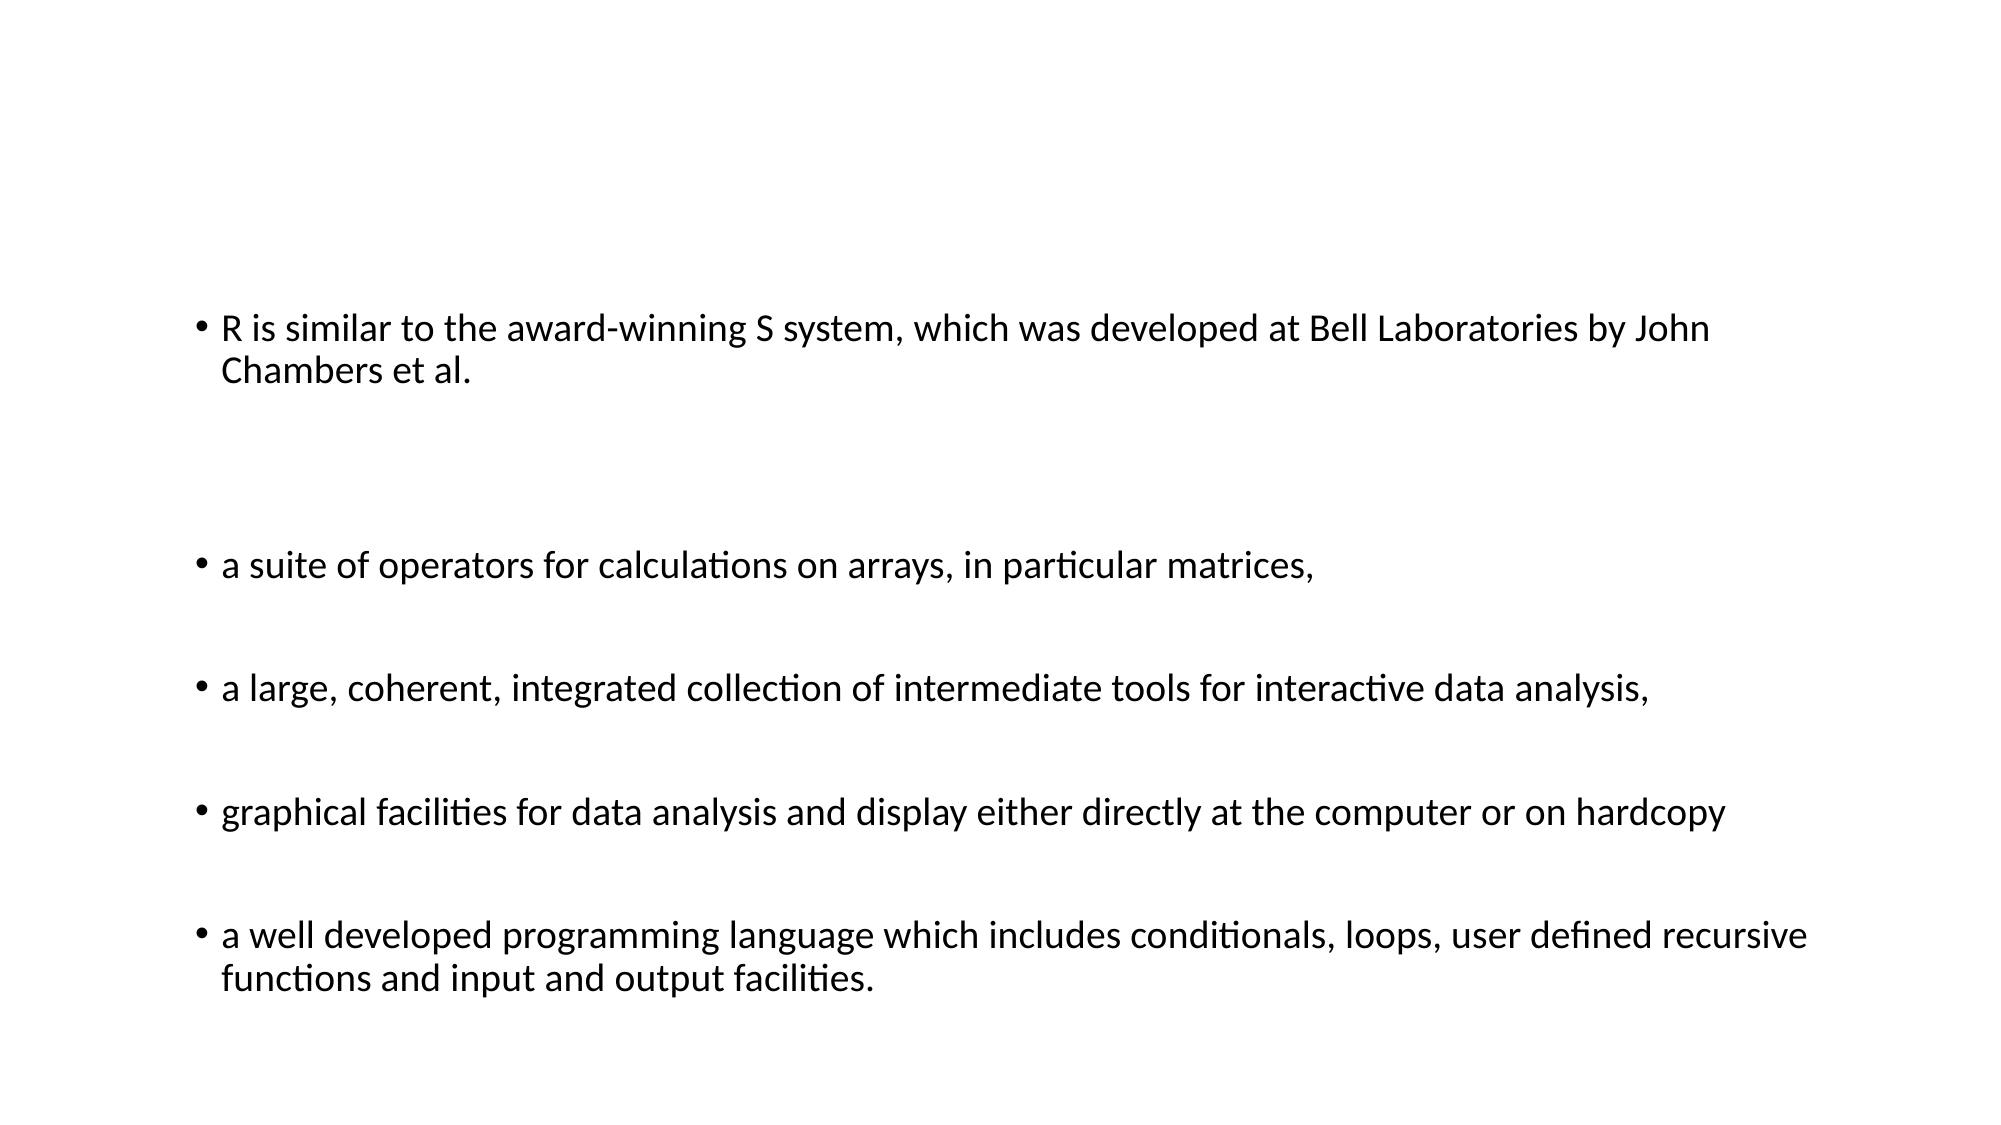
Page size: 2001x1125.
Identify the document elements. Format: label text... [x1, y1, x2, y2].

list R is similar to the award-winning S system, which was developed at Bell Laboratories by John Chambers et al. a suite of operators for calculations on arrays, in particular matrices, a large, coherent, integrated collection of intermediate tools for interactive data analysis, graphical facilities for data analysis and display either directly at the computer or on hardcopy a well developed programming language which includes conditionals, loops, user defined recursive functions and input and output facilities. [137, 299, 1863, 1014]
